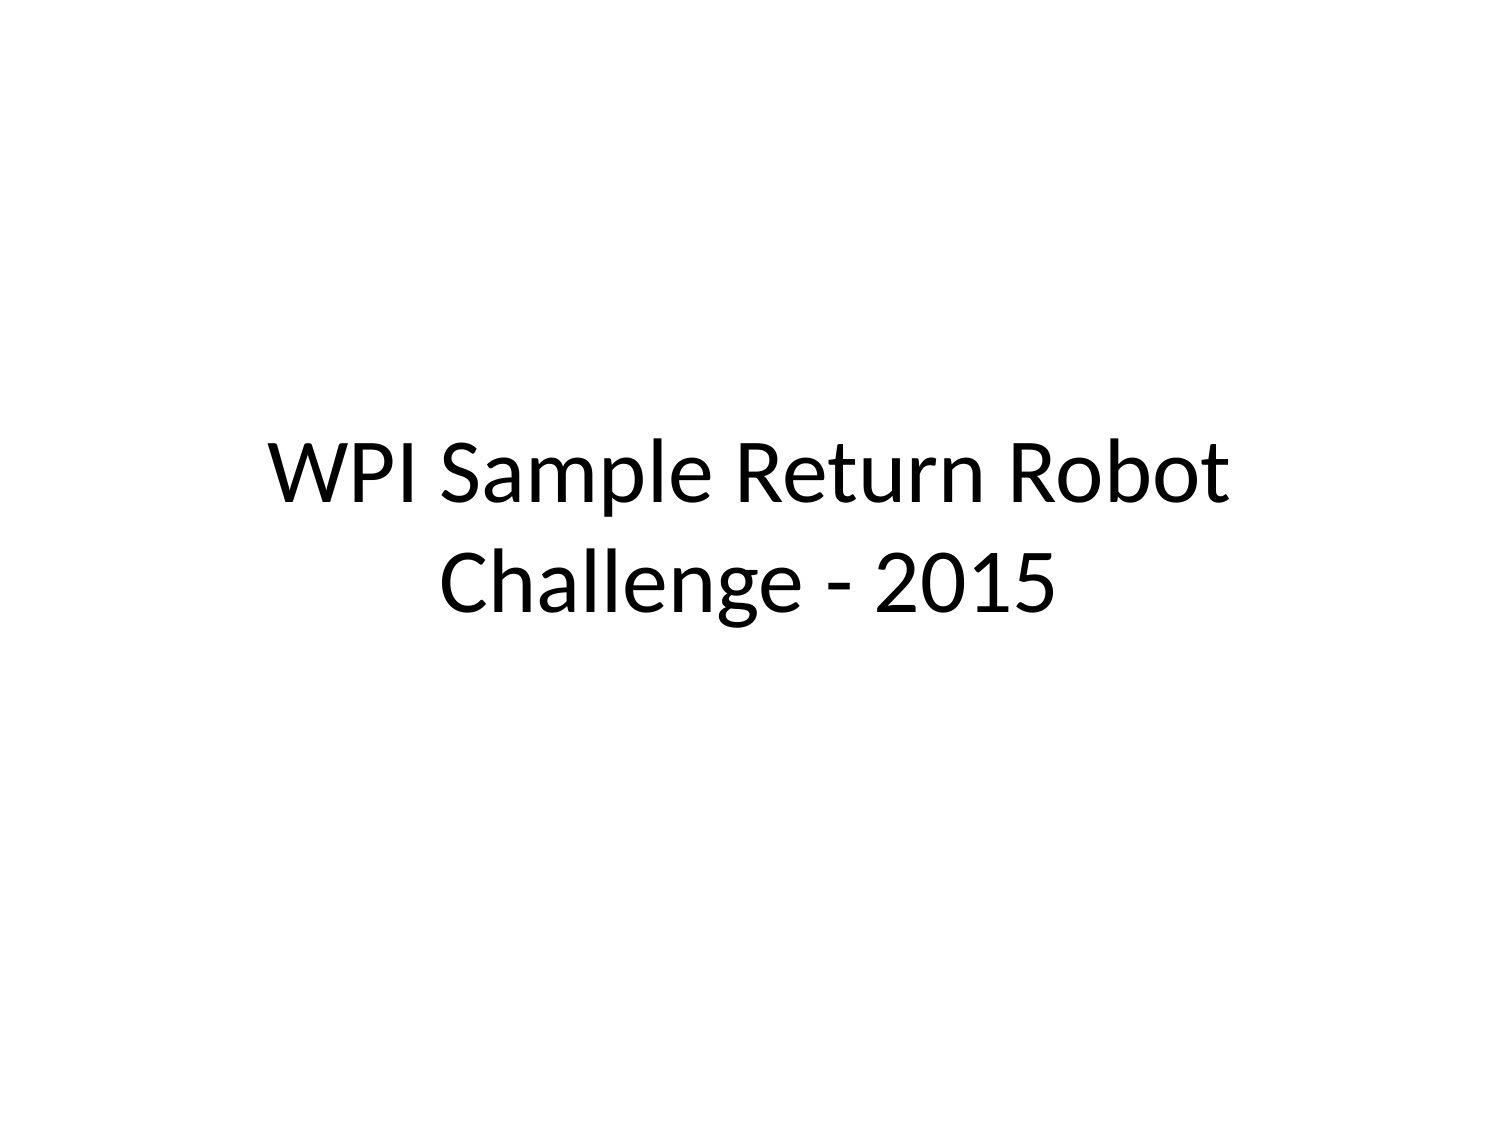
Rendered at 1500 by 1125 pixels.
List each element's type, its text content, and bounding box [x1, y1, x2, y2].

text_box WPI Sample Return Robot Challenge - 2015 [112, 399, 1388, 641]
